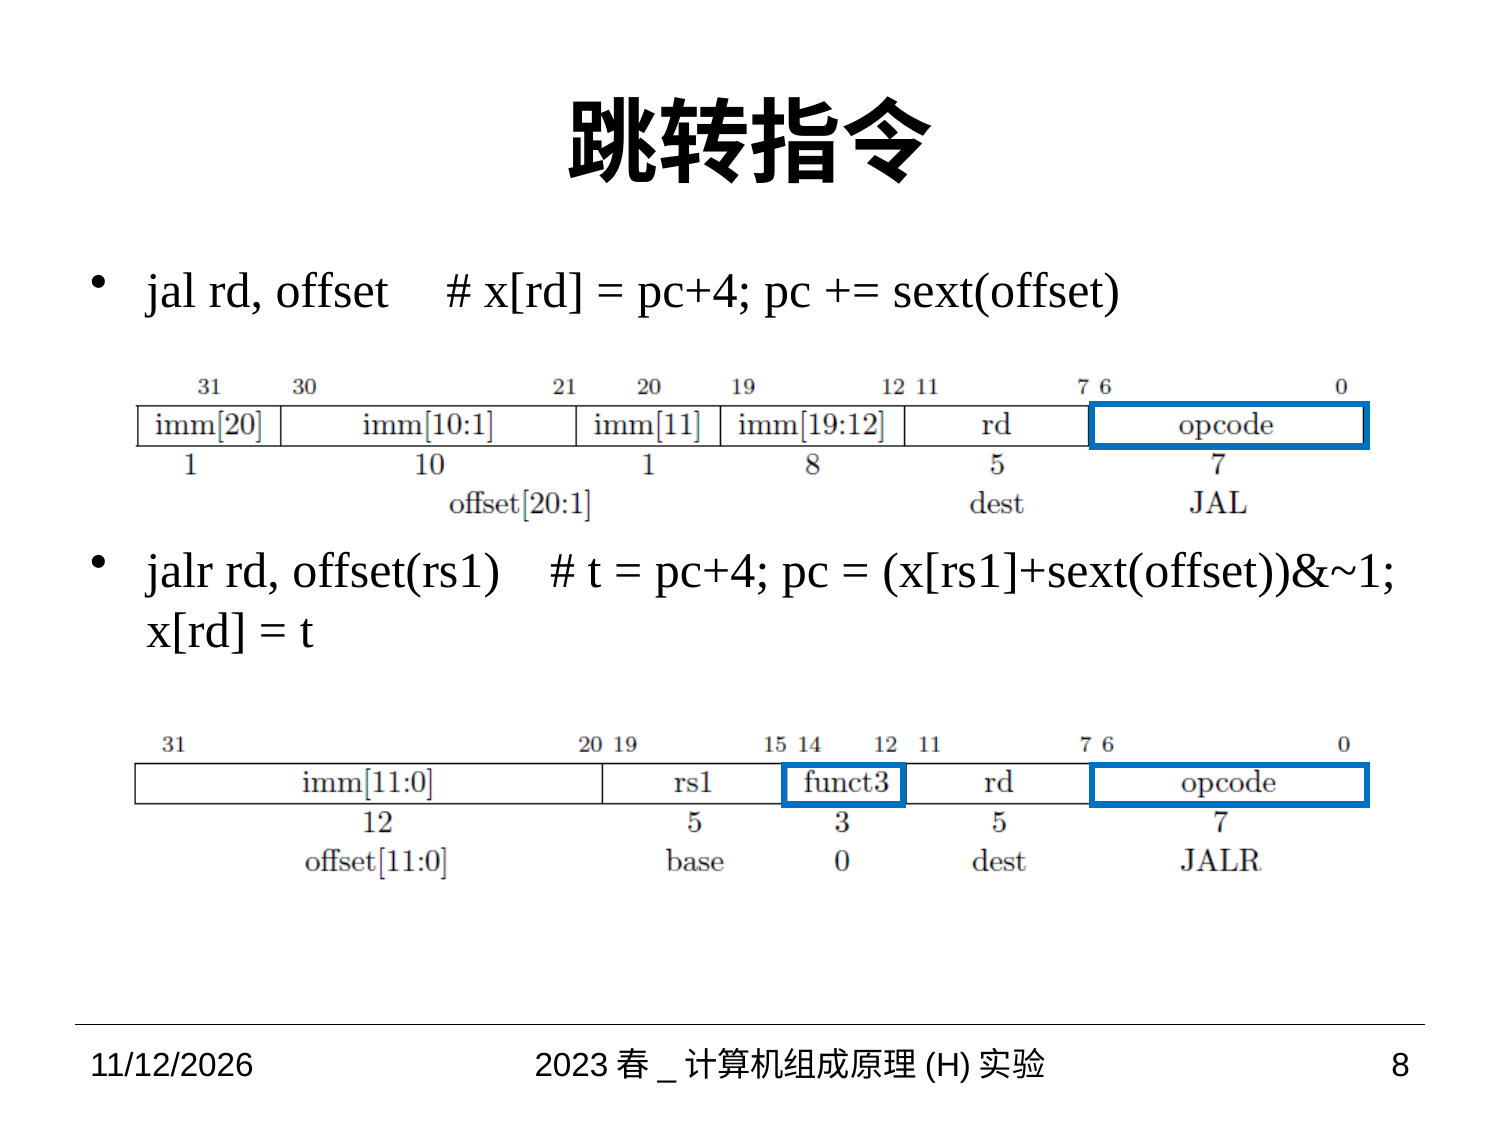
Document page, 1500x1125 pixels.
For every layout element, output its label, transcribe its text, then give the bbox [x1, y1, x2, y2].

title 跳转指令 [75, 45, 1425, 233]
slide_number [74, 1024, 424, 1103]
footer 2023春_计算机组成原理(H)实验 [424, 1024, 1162, 1103]
list jal rd, offset # x[rd] = pc+4; pc += sext(offset) jalr rd, offset(rs1) # t = pc+4; pc = (x[rs1]+sext(offset))&~1; x[rd] = t [75, 249, 1425, 1005]
slide_number 8 [1162, 1024, 1426, 1103]
picture [124, 727, 1377, 885]
picture [124, 361, 1374, 530]
